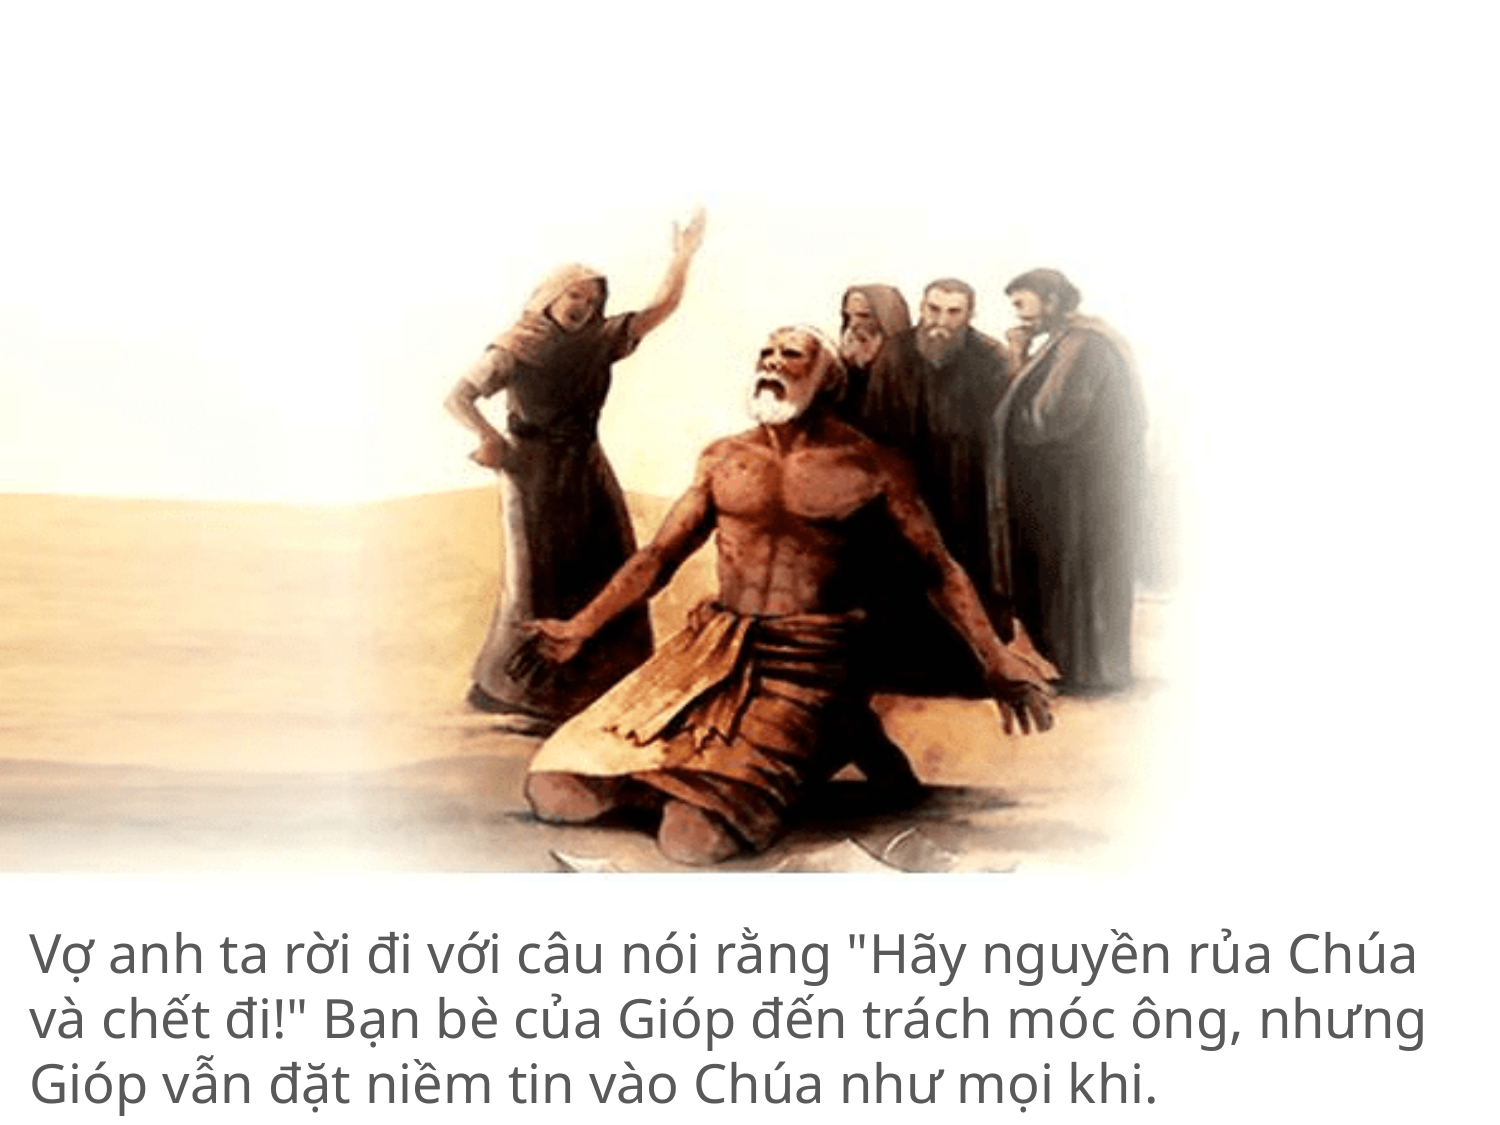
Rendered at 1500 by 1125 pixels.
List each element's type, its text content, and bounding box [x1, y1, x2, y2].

text_box Vợ anh ta rời đi với câu nói rằng "Hãy nguyền rủa Chúa và chết đi!" Bạn bè của Gióp đến trách móc ông, nhưng Gióp vẫn đặt niềm tin vào Chúa như mọi khi. [14, 911, 1500, 1122]
picture [0, 124, 1211, 882]
